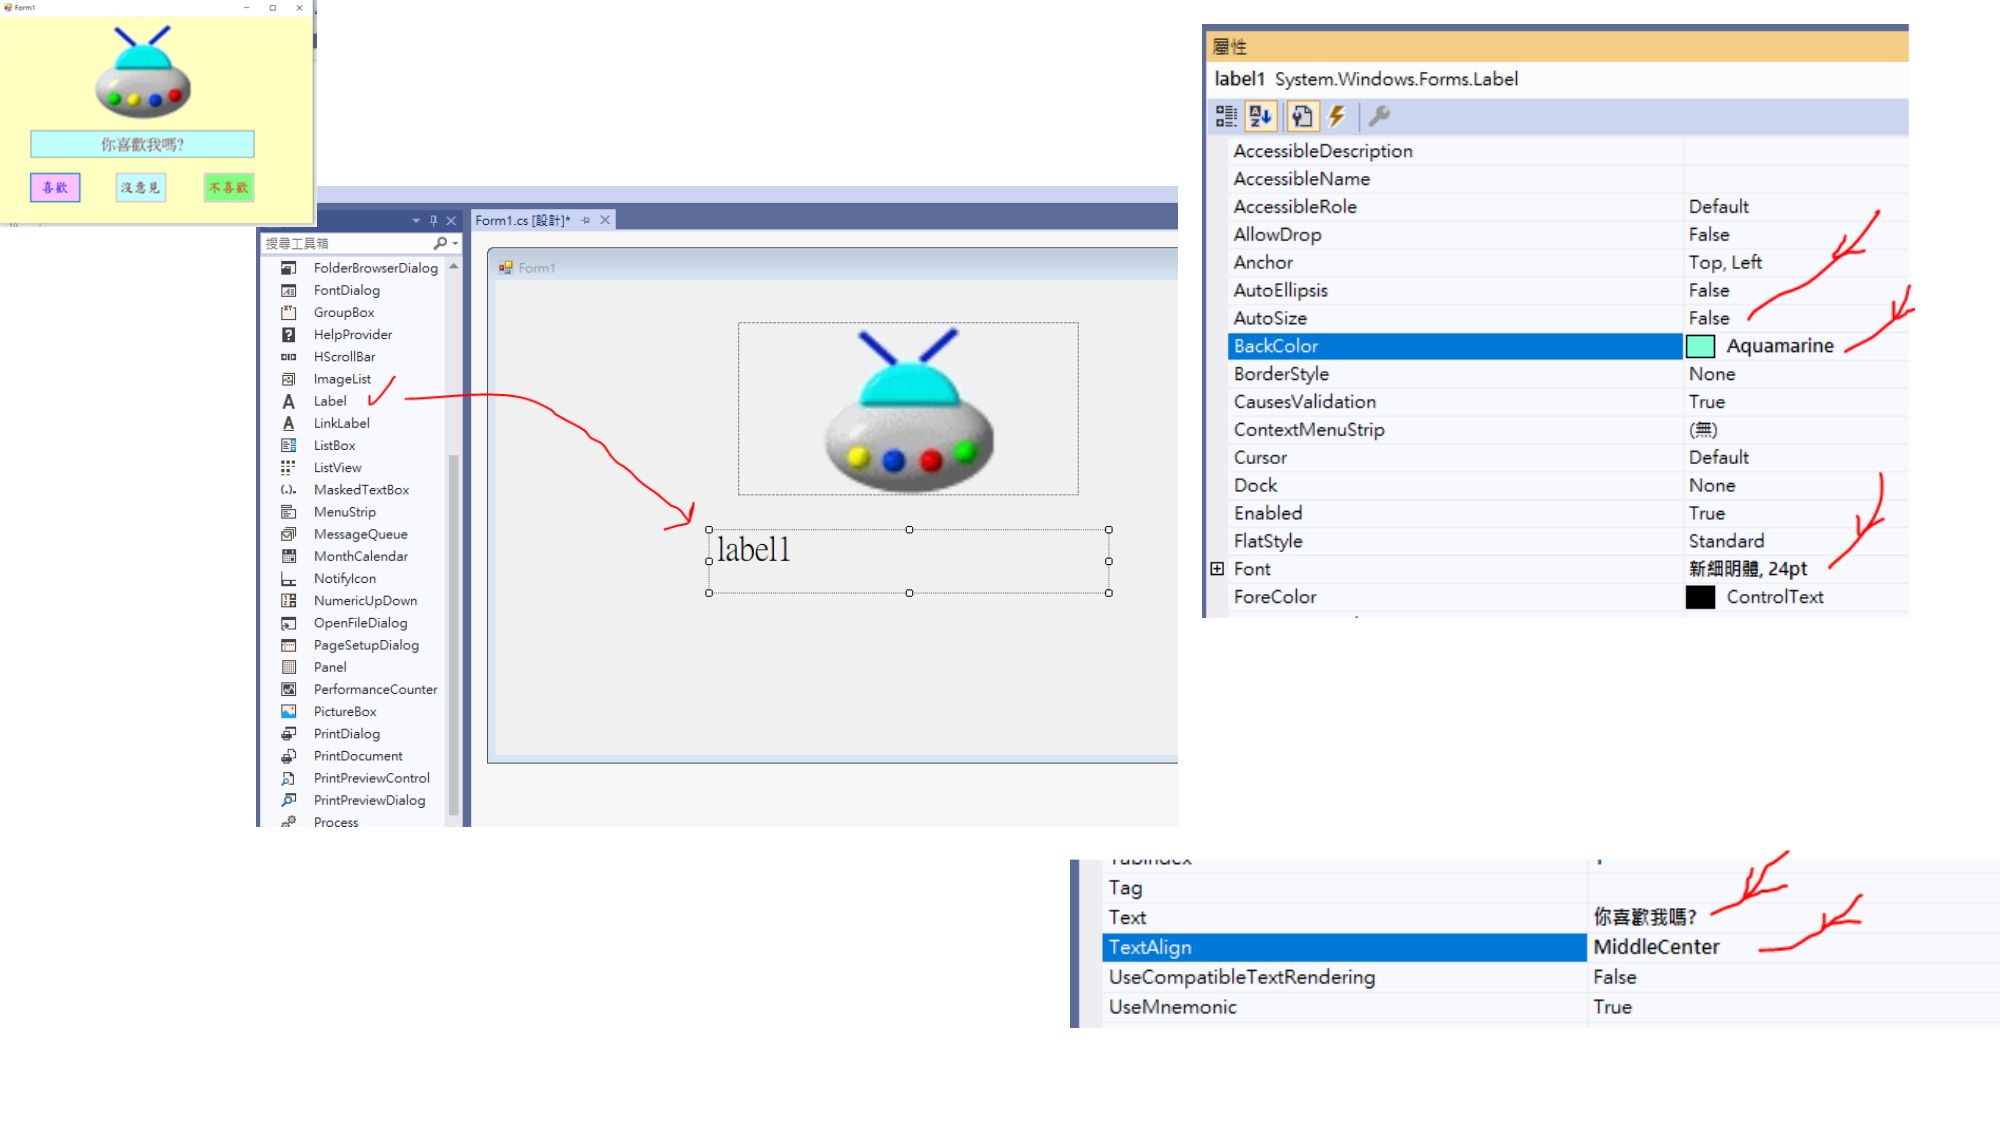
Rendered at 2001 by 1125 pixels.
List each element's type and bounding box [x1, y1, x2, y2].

picture [0, 0, 1178, 827]
picture [1202, 24, 1915, 618]
picture [1070, 849, 2000, 1028]
